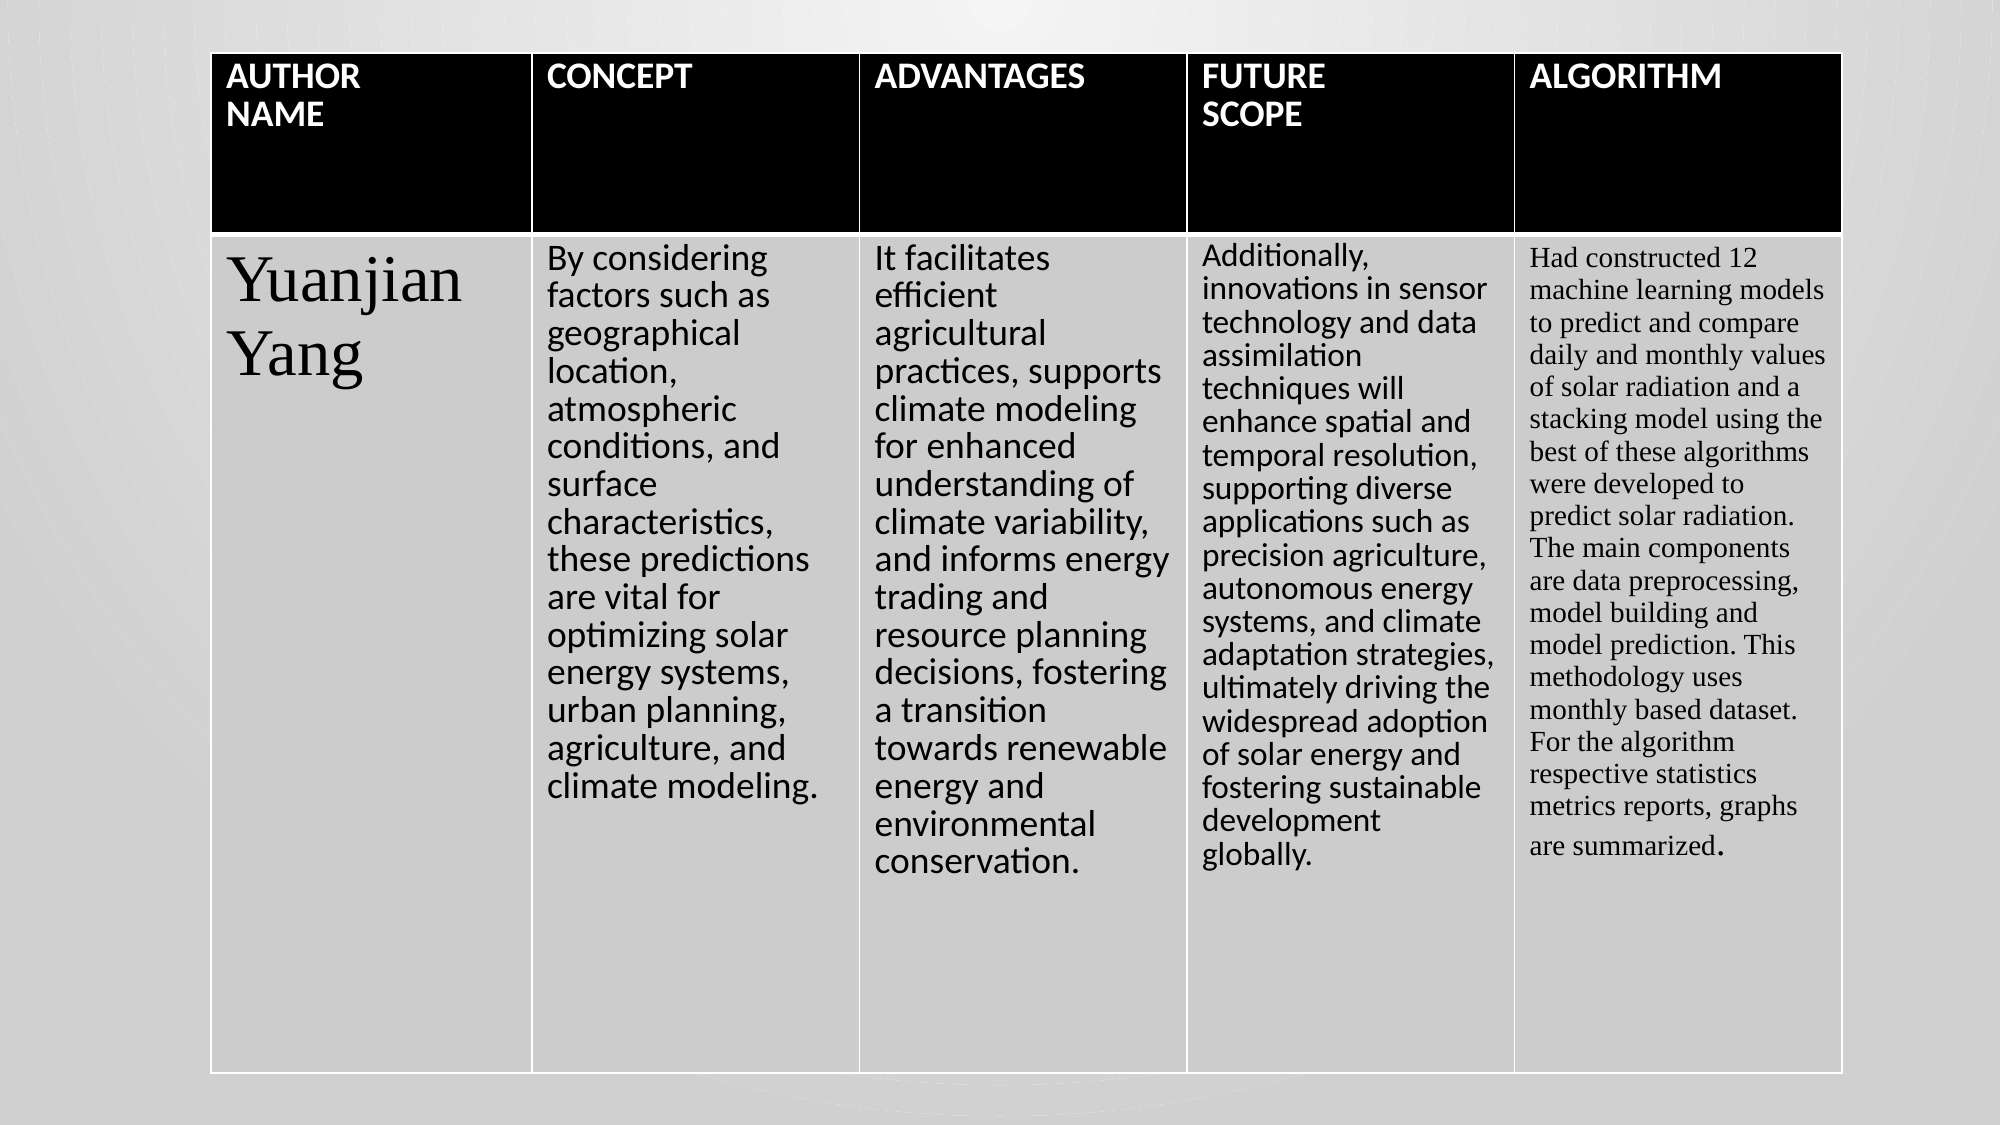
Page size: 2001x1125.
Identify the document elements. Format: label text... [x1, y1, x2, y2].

table_header AUTHOR NAME [212, 54, 531, 232]
table_header ADVANTAGES [860, 54, 1186, 232]
table_header ALGORITHM [1515, 54, 1841, 232]
table_cell Additionally, innovations in sensor technology and data assimilation techniques will enhance spatial and temporal resolution, supporting diverse applications such as precision agriculture, autonomous energy systems, and climate adaptation strategies, ultimately driving the widespread adoption of solar energy and fostering sustainable development globally. [1188, 237, 1514, 1072]
table_cell Had constructed 12 machine learning models to predict and compare daily and monthly values of solar radiation and a stacking model using the best of these algorithms were developed to predict solar radiation. The main components are data preprocessing, model building and model prediction. This methodology uses monthly based dataset. For the algorithm respective statistics metrics reports, graphs are summarized. [1515, 237, 1841, 1072]
table_cell By considering factors such as geographical location, atmospheric conditions, and surface characteristics, these predictions are vital for optimizing solar energy systems, urban planning, agriculture, and climate modeling. [533, 237, 859, 1072]
table_header CONCEPT [533, 54, 859, 232]
table_cell Yuanjian Yang [212, 237, 531, 1072]
table_header FUTURE SCOPE [1188, 54, 1514, 232]
table_cell It facilitates efficient agricultural practices, supports climate modeling for enhanced understanding of climate variability, and informs energy trading and resource planning decisions, fostering a transition towards renewable energy and environmental conservation. [860, 237, 1186, 1072]
